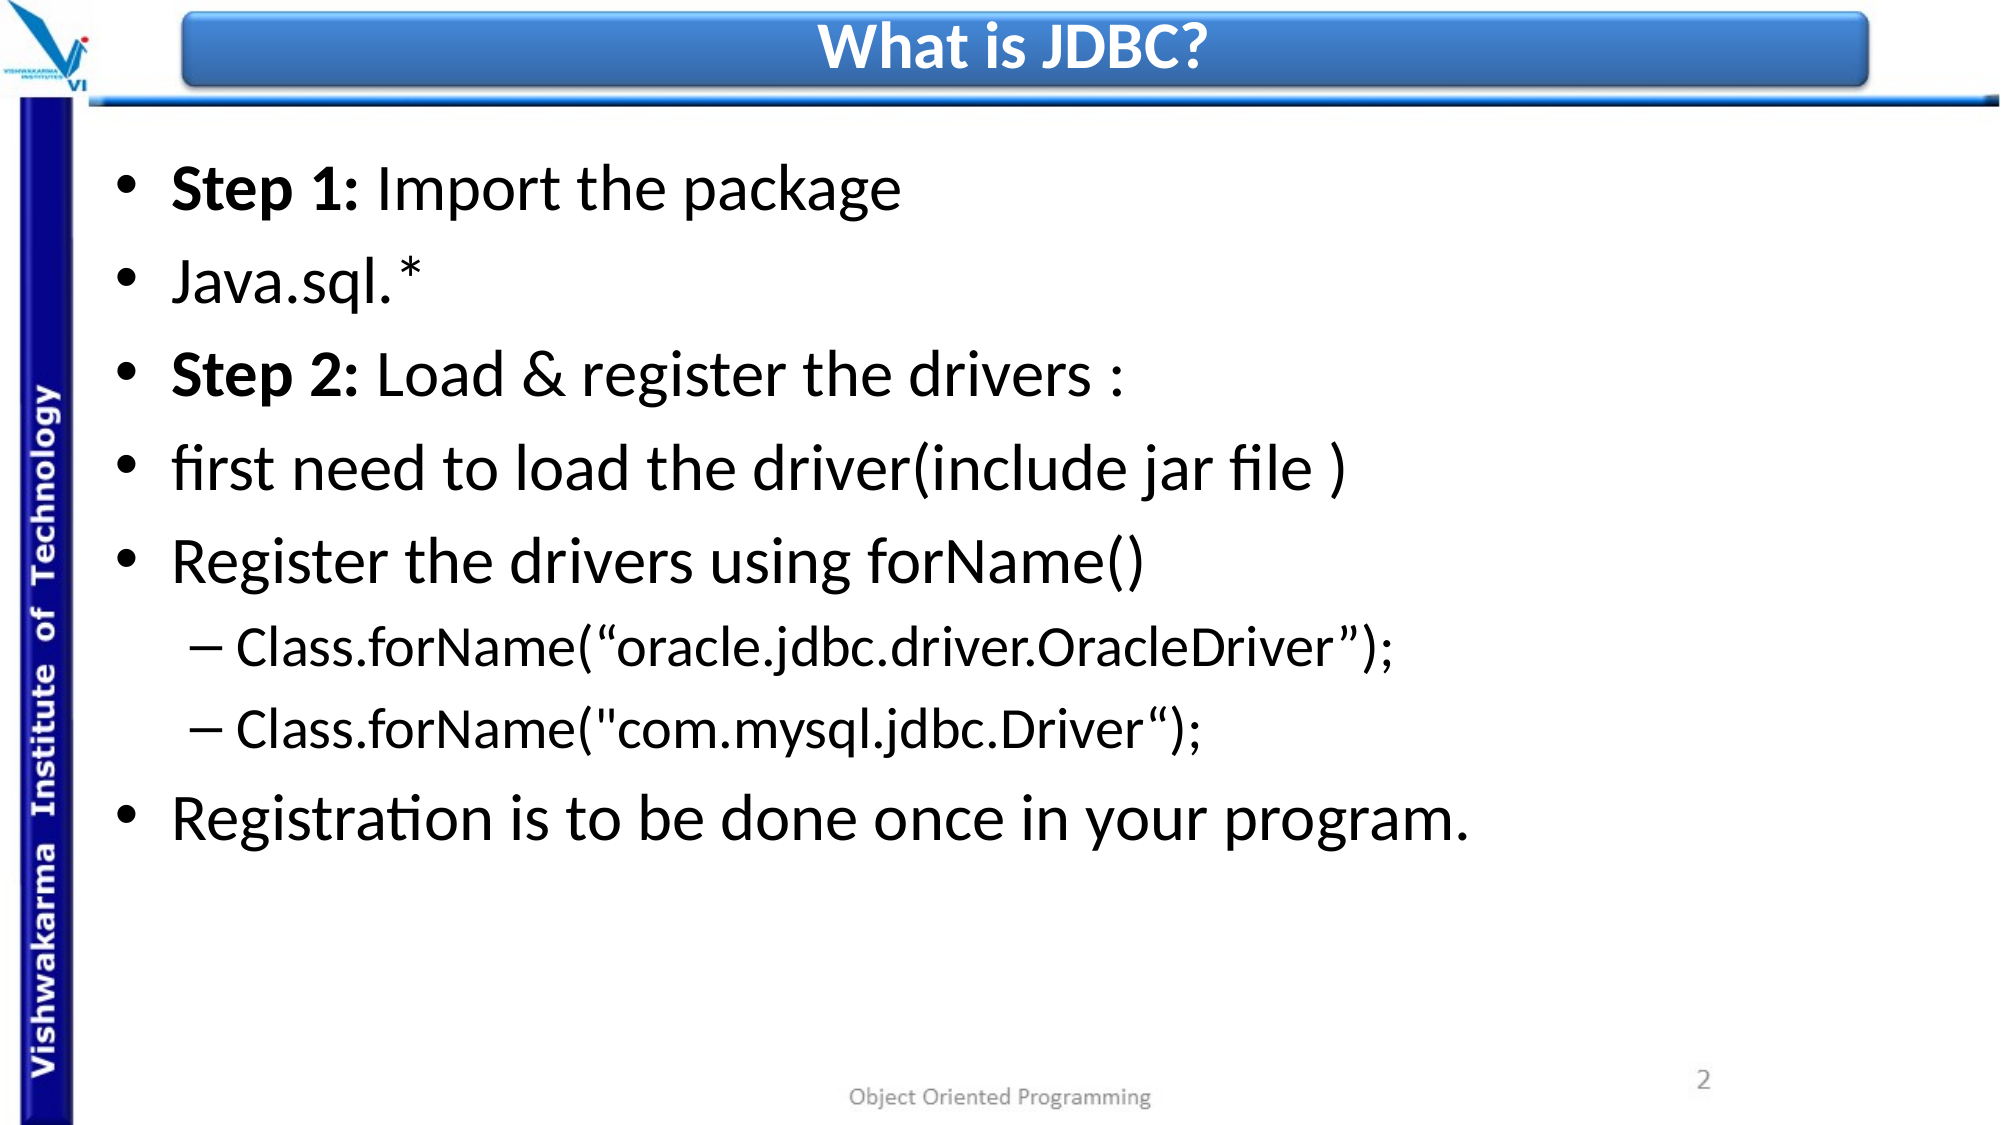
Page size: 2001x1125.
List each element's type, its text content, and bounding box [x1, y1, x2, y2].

title What is JDBC? [114, 0, 1915, 136]
list Step 1: Import the package Java.sql.* Step 2: Load & register the drivers : first need to load the driver(include jar file ) Register the drivers using forName() Class.forName(“oracle.jdbc.driver.OracleDriver”); Class.forName("com.mysql.jdbc.Driver“); Registration is to be done once in your program. [99, 135, 1900, 1005]
picture [0, 0, 2001, 1125]
